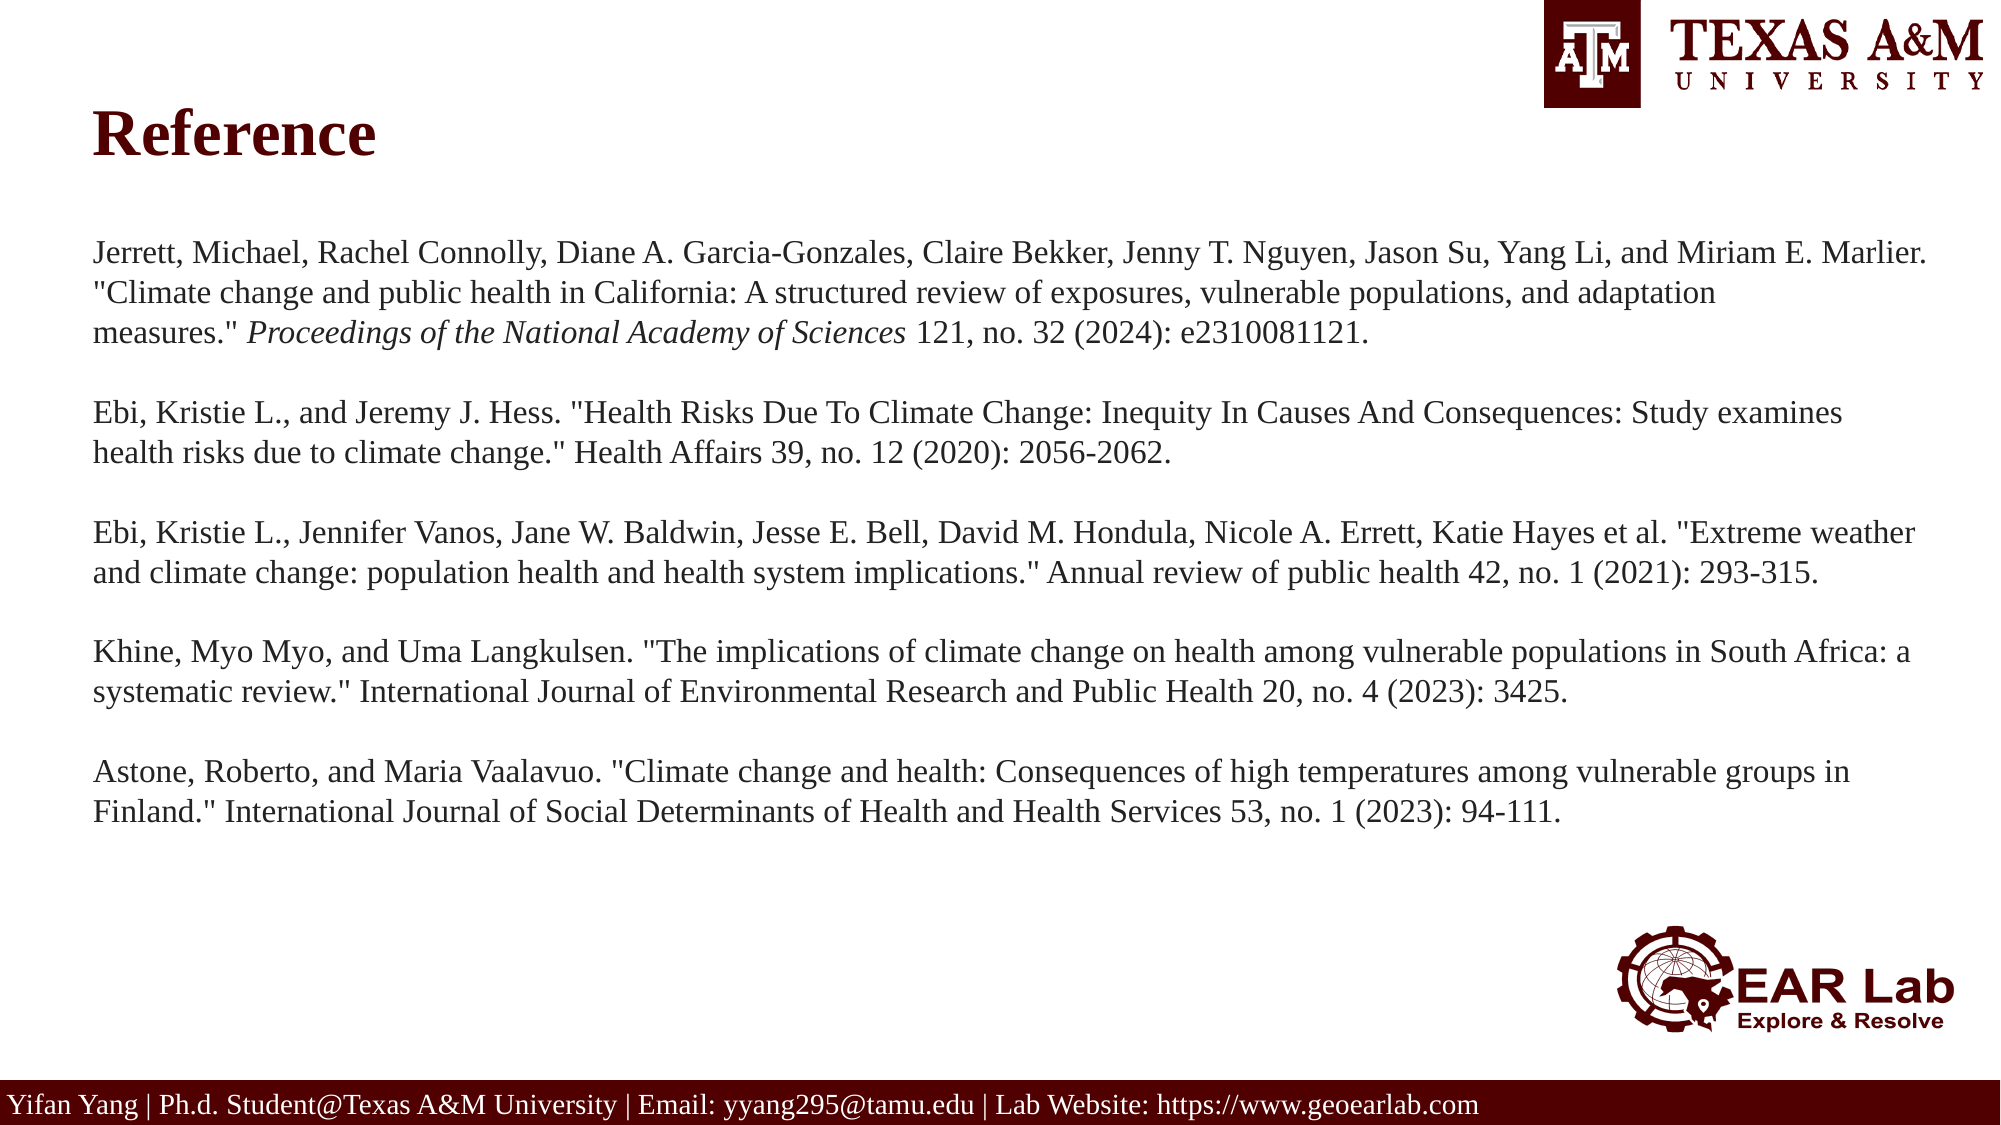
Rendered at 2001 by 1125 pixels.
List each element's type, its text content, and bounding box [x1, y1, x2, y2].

picture [1544, 0, 1983, 108]
slide_number [1550, 1042, 2000, 1103]
text_box Reference [78, 81, 1079, 176]
picture [1601, 913, 1970, 1042]
text_box Jerrett, Michael, Rachel Connolly, Diane A. Garcia-Gonzales, Claire Bekker, Jenny T. Nguyen, Jason Su, Yang Li, and Miriam E. Marlier. "Climate change and public health in California: A structured review of exposures, vulnerable populations, and adaptation measures." Proceedings of the National Academy of Sciences 121, no. 32 (2024): e2310081121. Ebi, Kristie L., and Jeremy J. Hess. "Health Risks Due To Climate Change: Inequity In Causes And Consequences: Study examines health risks due to climate change." Health Affairs 39, no. 12 (2020): 2056-2062. Ebi, Kristie L., Jennifer Vanos, Jane W. Baldwin, Jesse E. Bell, David M. Hondula, Nicole A. Errett, Katie Hayes et al. "Extreme weather and climate change: population health and health system implications." Annual review of public health 42, no. 1 (2021): 293-315. Khine, Myo Myo, and Uma Langkulsen. "The implications of climate change on health among vulnerable populations in South Africa: a systematic review." International Journal of Environmental Research and Public Health 20, no. 4 (2023): 3425. Astone, Roberto, and Maria Vaalavuo. "Climate change and health: Consequences of high temperatures among vulnerable groups in Finland." International Journal of Social Determinants of Health and Health Services 53, no. 1 (2023): 94-111. [78, 223, 1947, 837]
